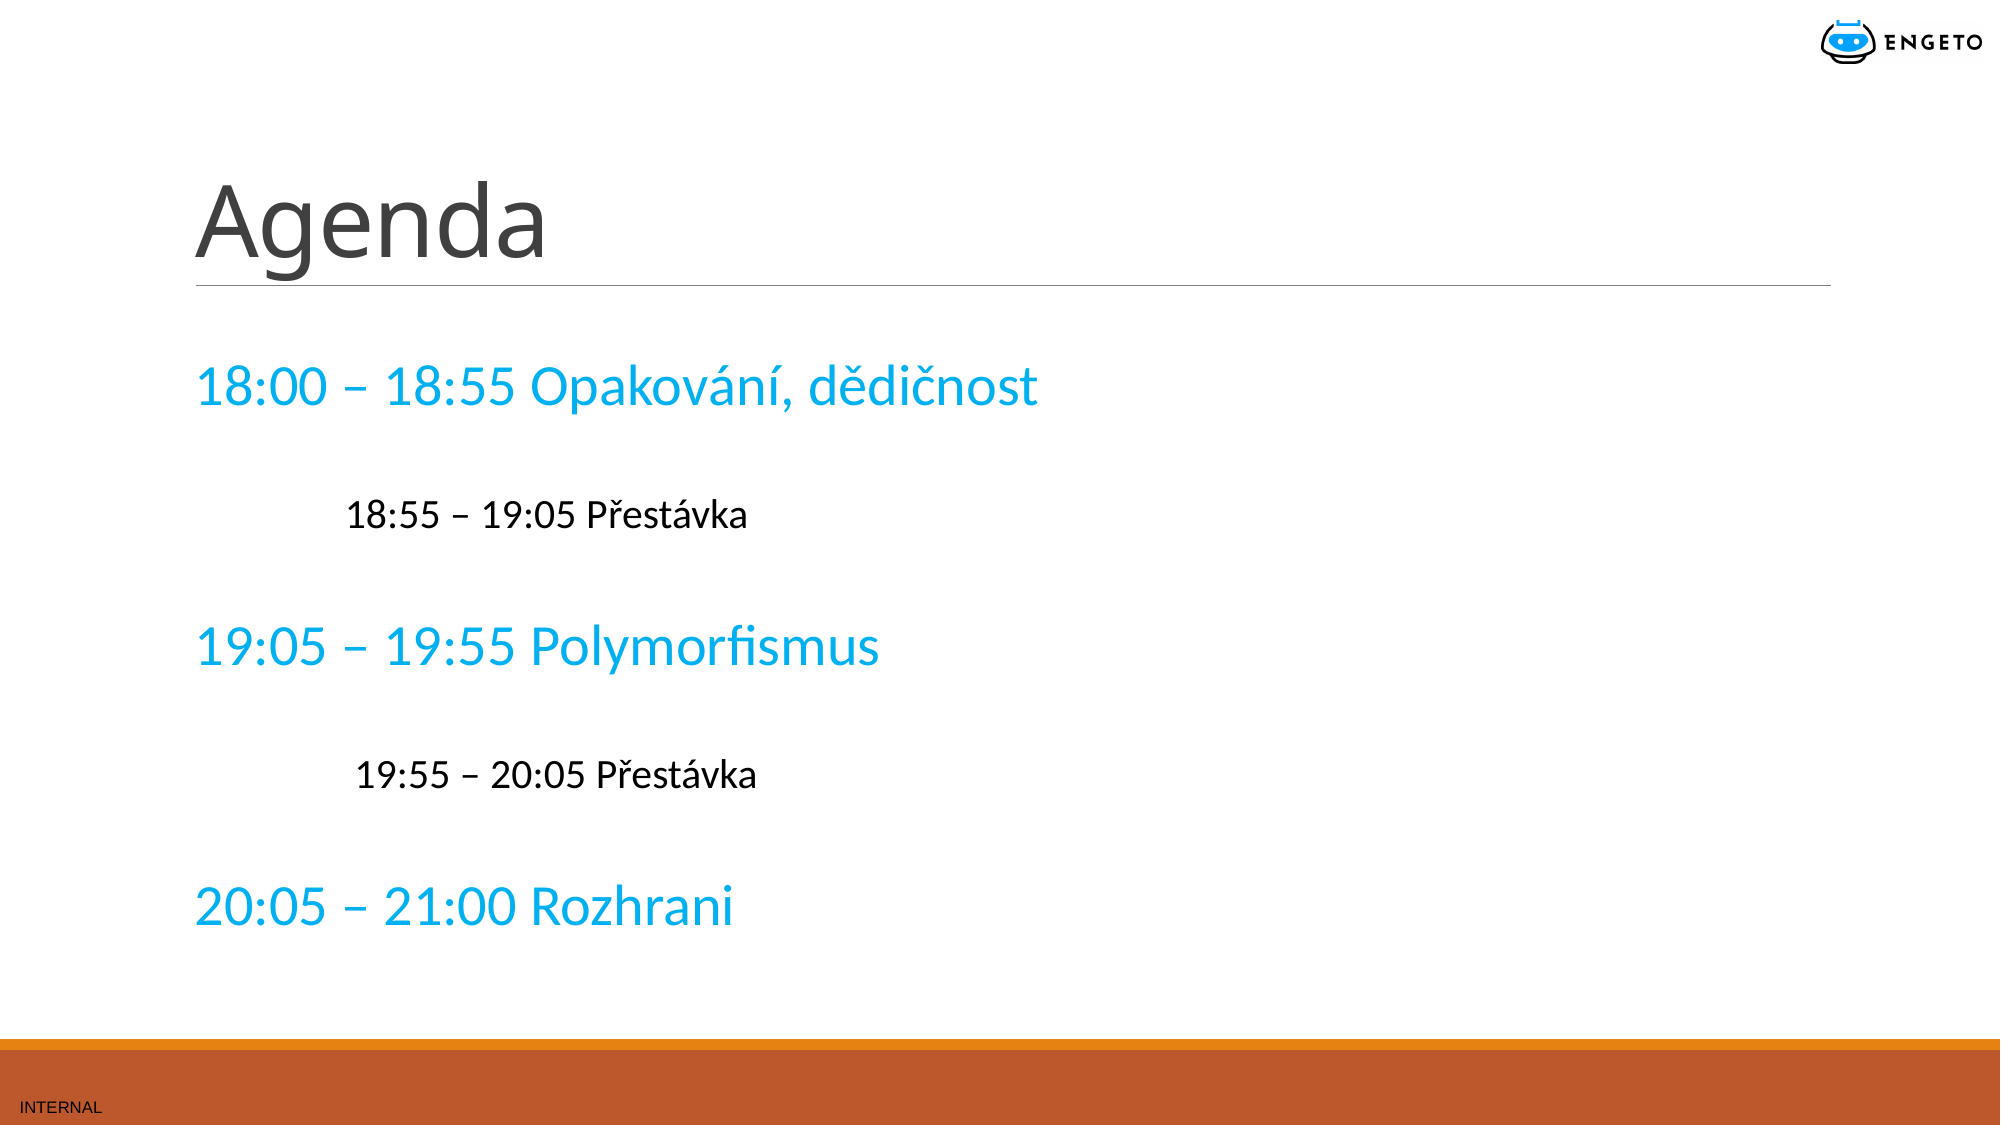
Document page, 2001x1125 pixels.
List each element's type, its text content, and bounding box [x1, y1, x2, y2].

title Agenda [180, 47, 1830, 285]
picture [1821, 20, 1982, 64]
text_box 18:00 – 18:55 Opakování, dědičnost 18:55 – 19:05 Přestávka 19:05 – 19:55 Polymorfismus 19:55 – 20:05 Přestávka 20:05 – 21:00 Rozhrani [180, 339, 1565, 945]
